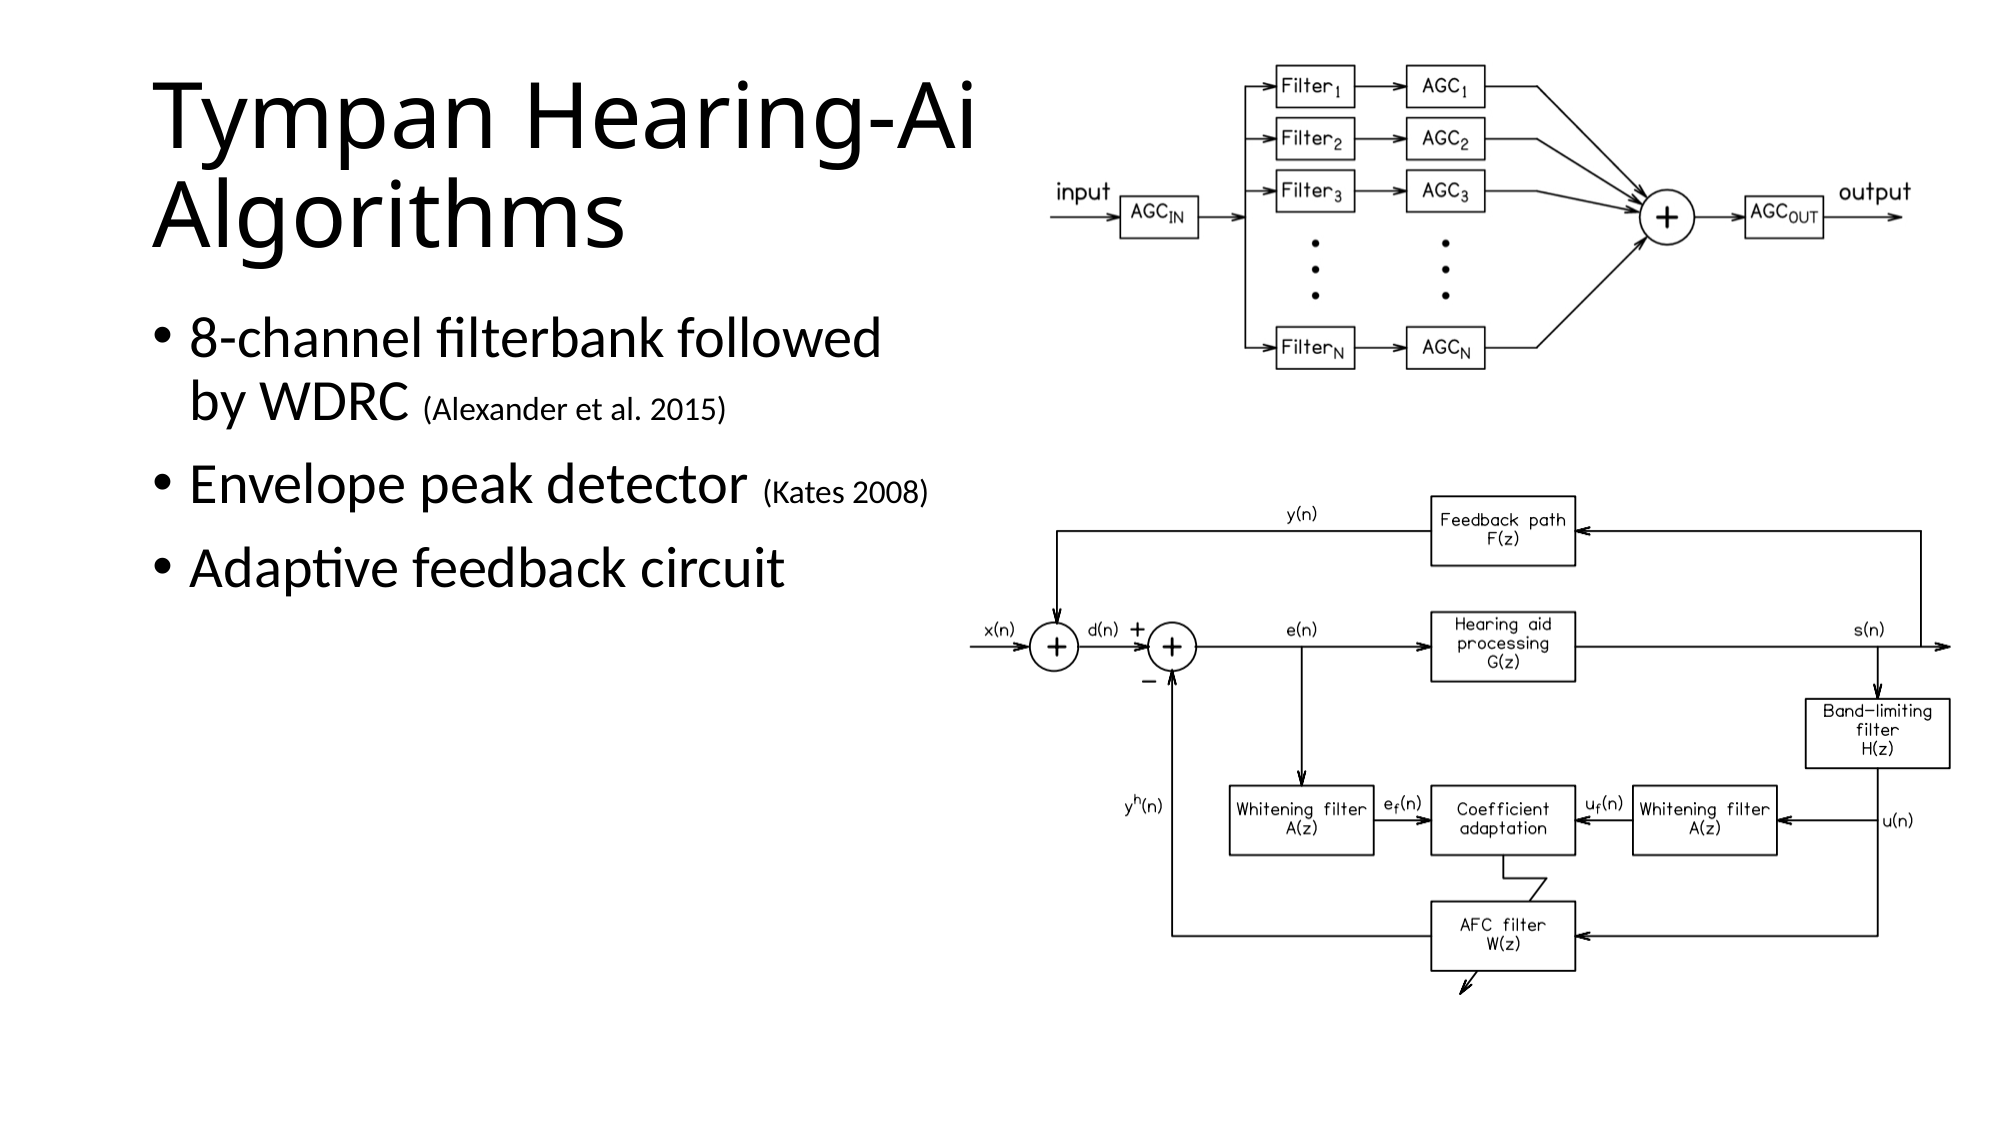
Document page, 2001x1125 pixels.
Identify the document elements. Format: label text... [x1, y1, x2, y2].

picture [980, 58, 1955, 381]
title Tympan Hearing-Aid Algorithms [137, 59, 980, 278]
list 8-channel filterbank followed by WDRC (Alexander et al. 2015) Envelope peak detector (Kates 2008) Adaptive feedback circuit [137, 299, 967, 1014]
picture [966, 493, 1952, 996]
